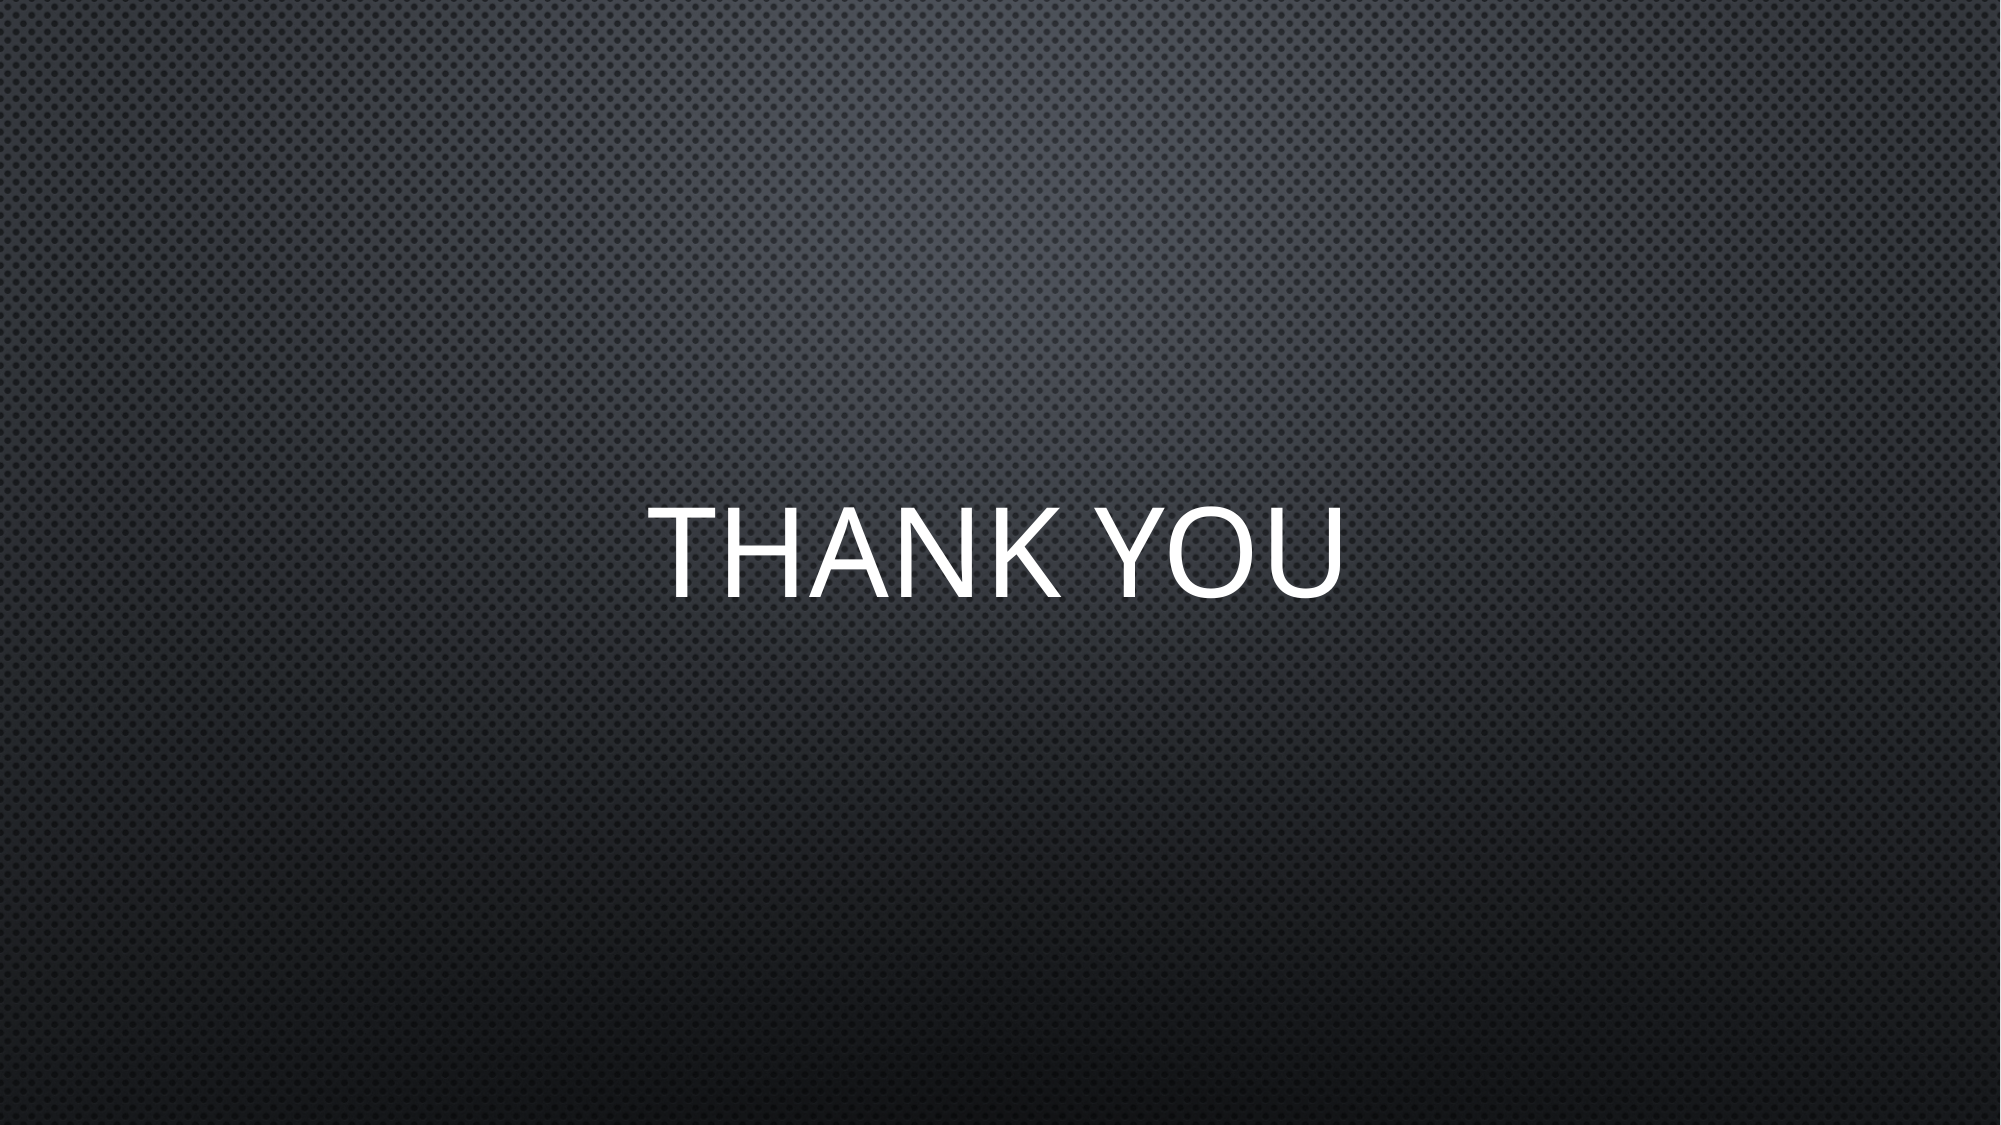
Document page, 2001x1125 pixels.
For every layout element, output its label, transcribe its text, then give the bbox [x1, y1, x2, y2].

title Thank you [187, 99, 1813, 995]
